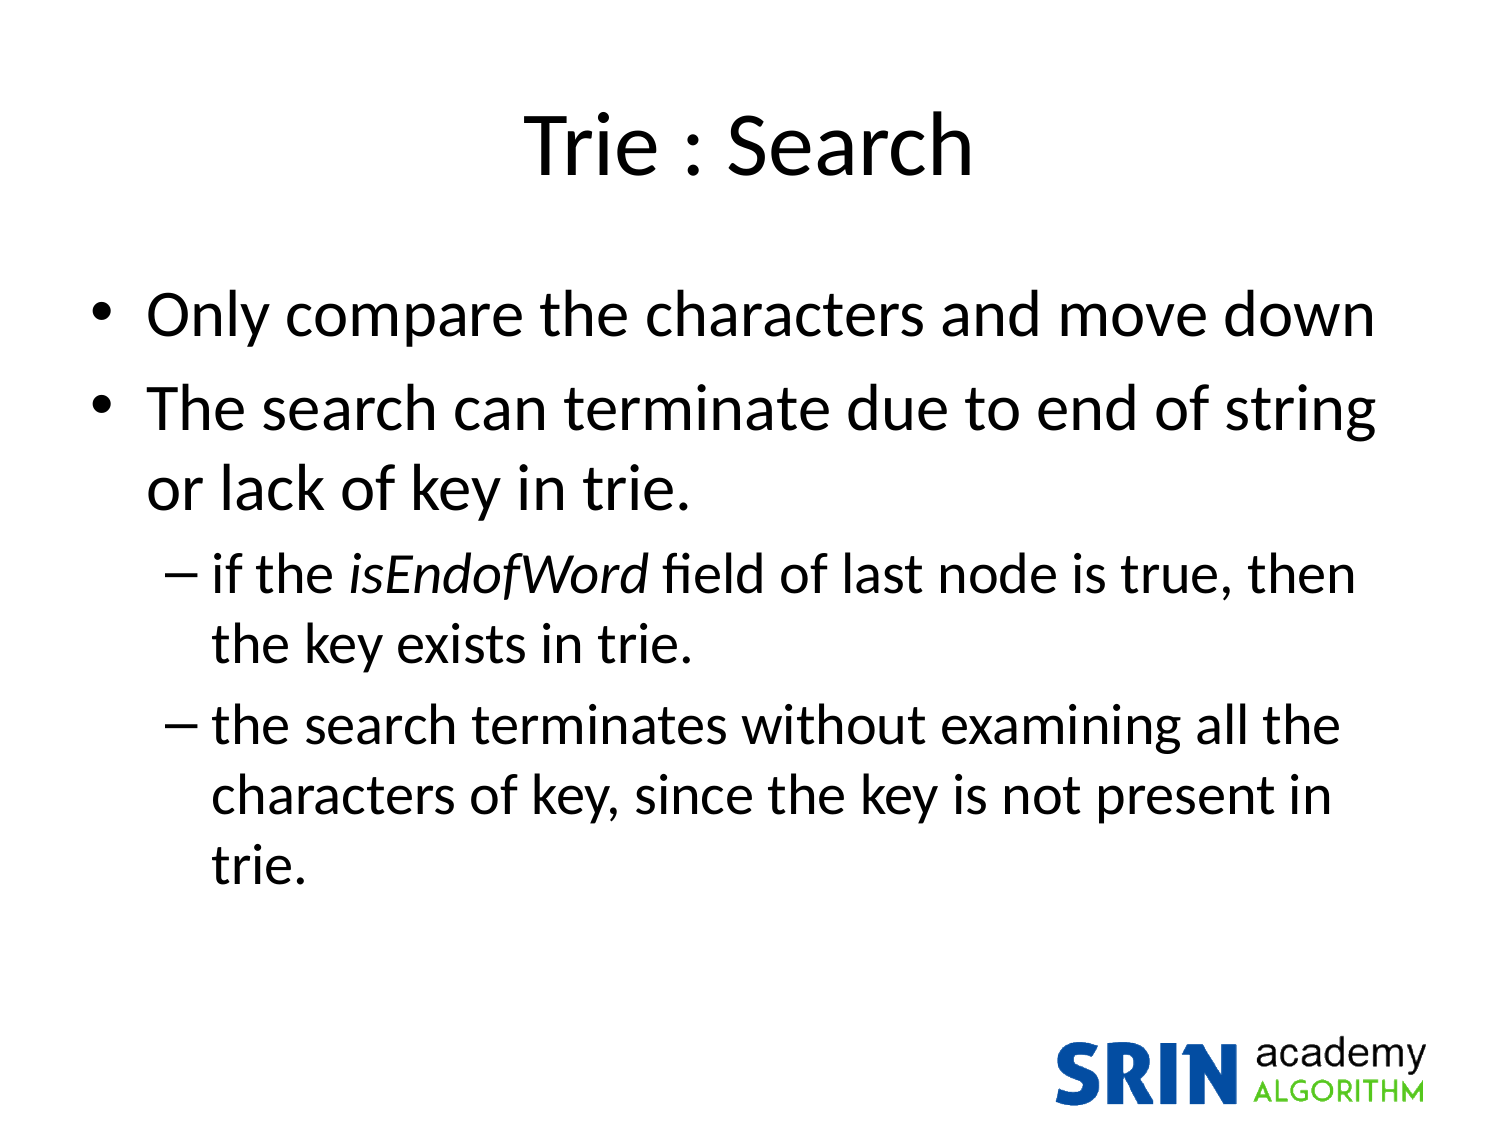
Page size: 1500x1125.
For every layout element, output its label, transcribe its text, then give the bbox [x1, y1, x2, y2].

picture [1041, 1028, 1442, 1125]
list Only compare the characters and move down The search can terminate due to end of string or lack of key in trie. if the isEndofWord field of last node is true, then the key exists in trie. the search terminates without examining all the characters of key, since the key is not present in trie. [75, 262, 1425, 1005]
title Trie : Search [75, 45, 1425, 233]
